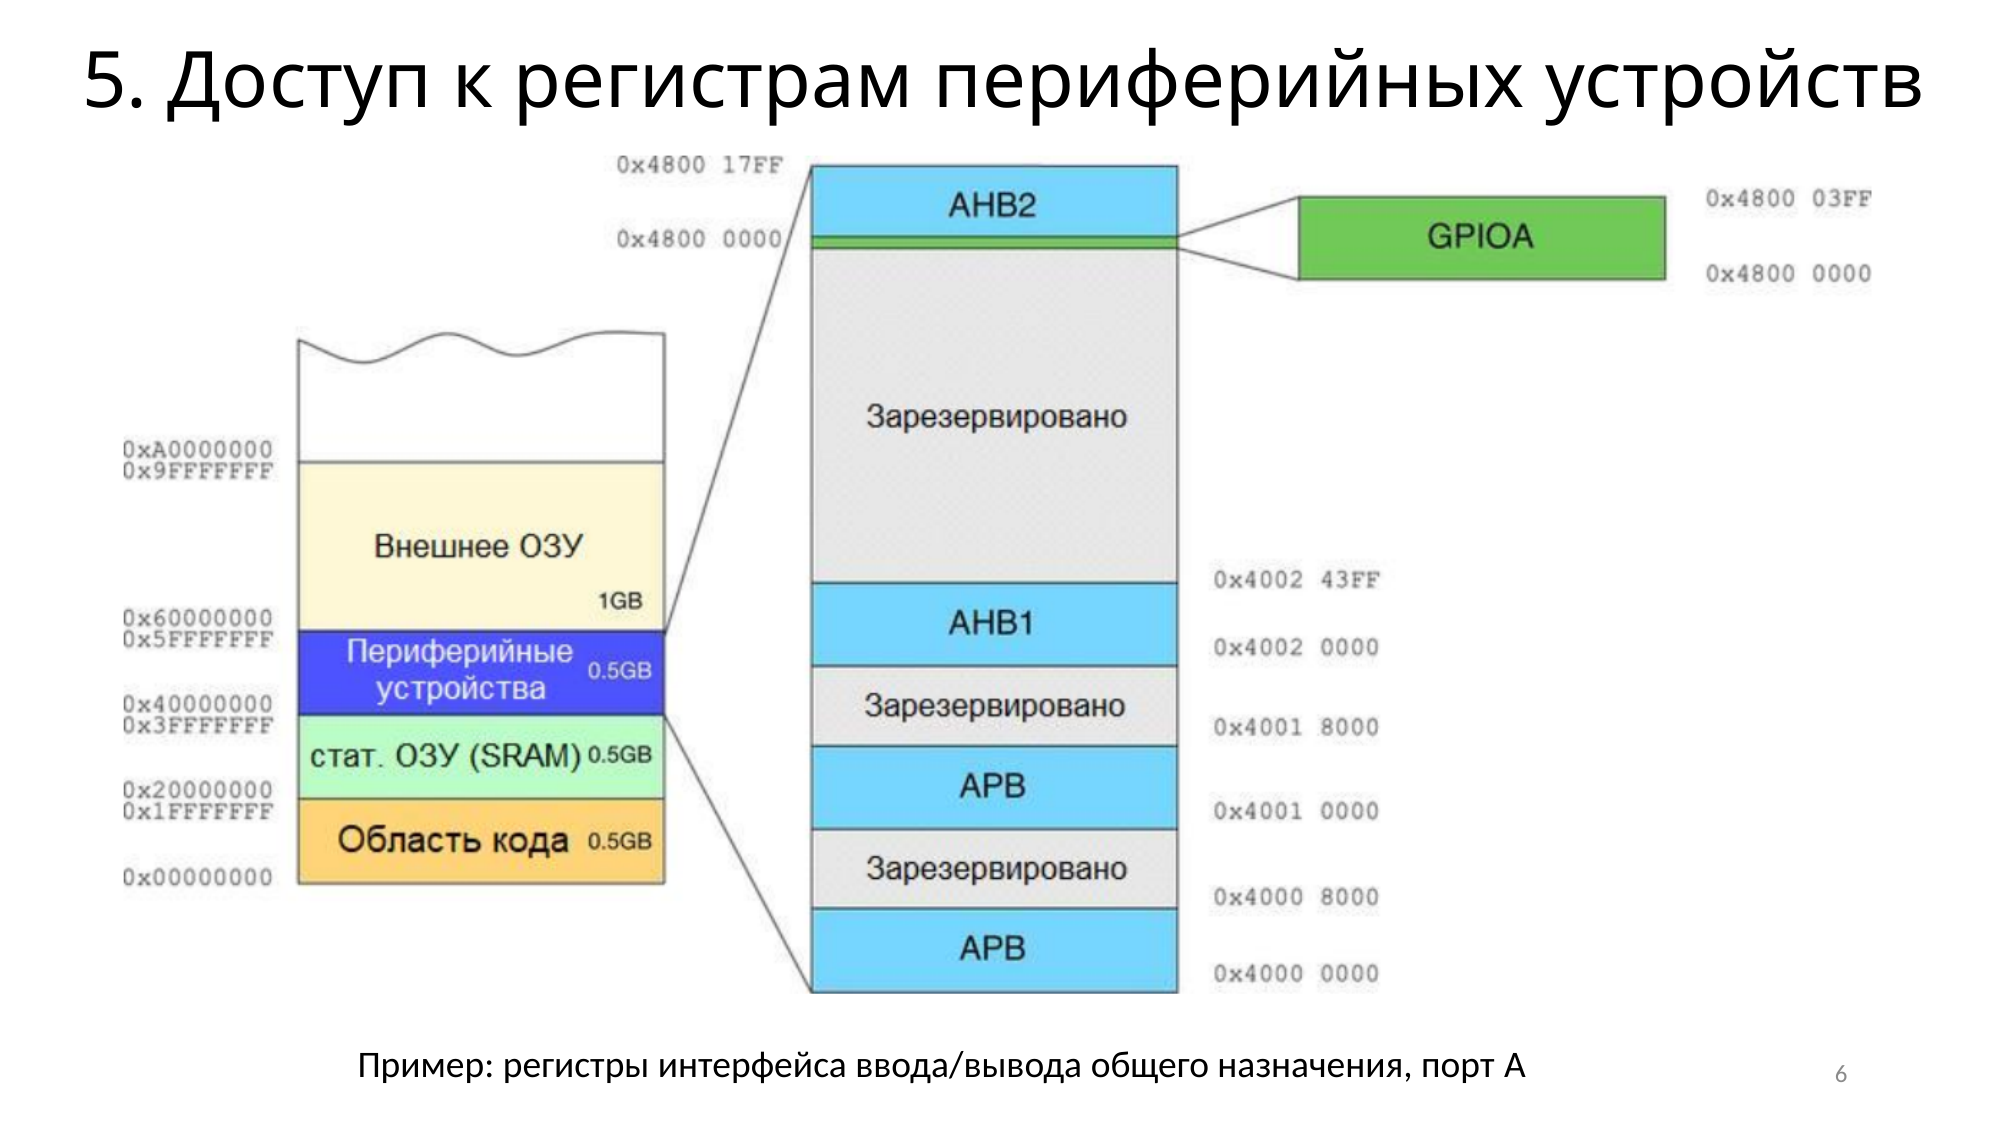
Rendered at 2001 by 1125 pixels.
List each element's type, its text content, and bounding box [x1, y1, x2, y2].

slide_number 6 [1412, 1042, 1863, 1103]
text_box Пример: регистры интерфейса ввода/вывода общего назначения, порт A [342, 1032, 1541, 1093]
title 5. Доступ к регистрам периферийных устройств [62, 30, 1947, 134]
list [114, 143, 1886, 1005]
